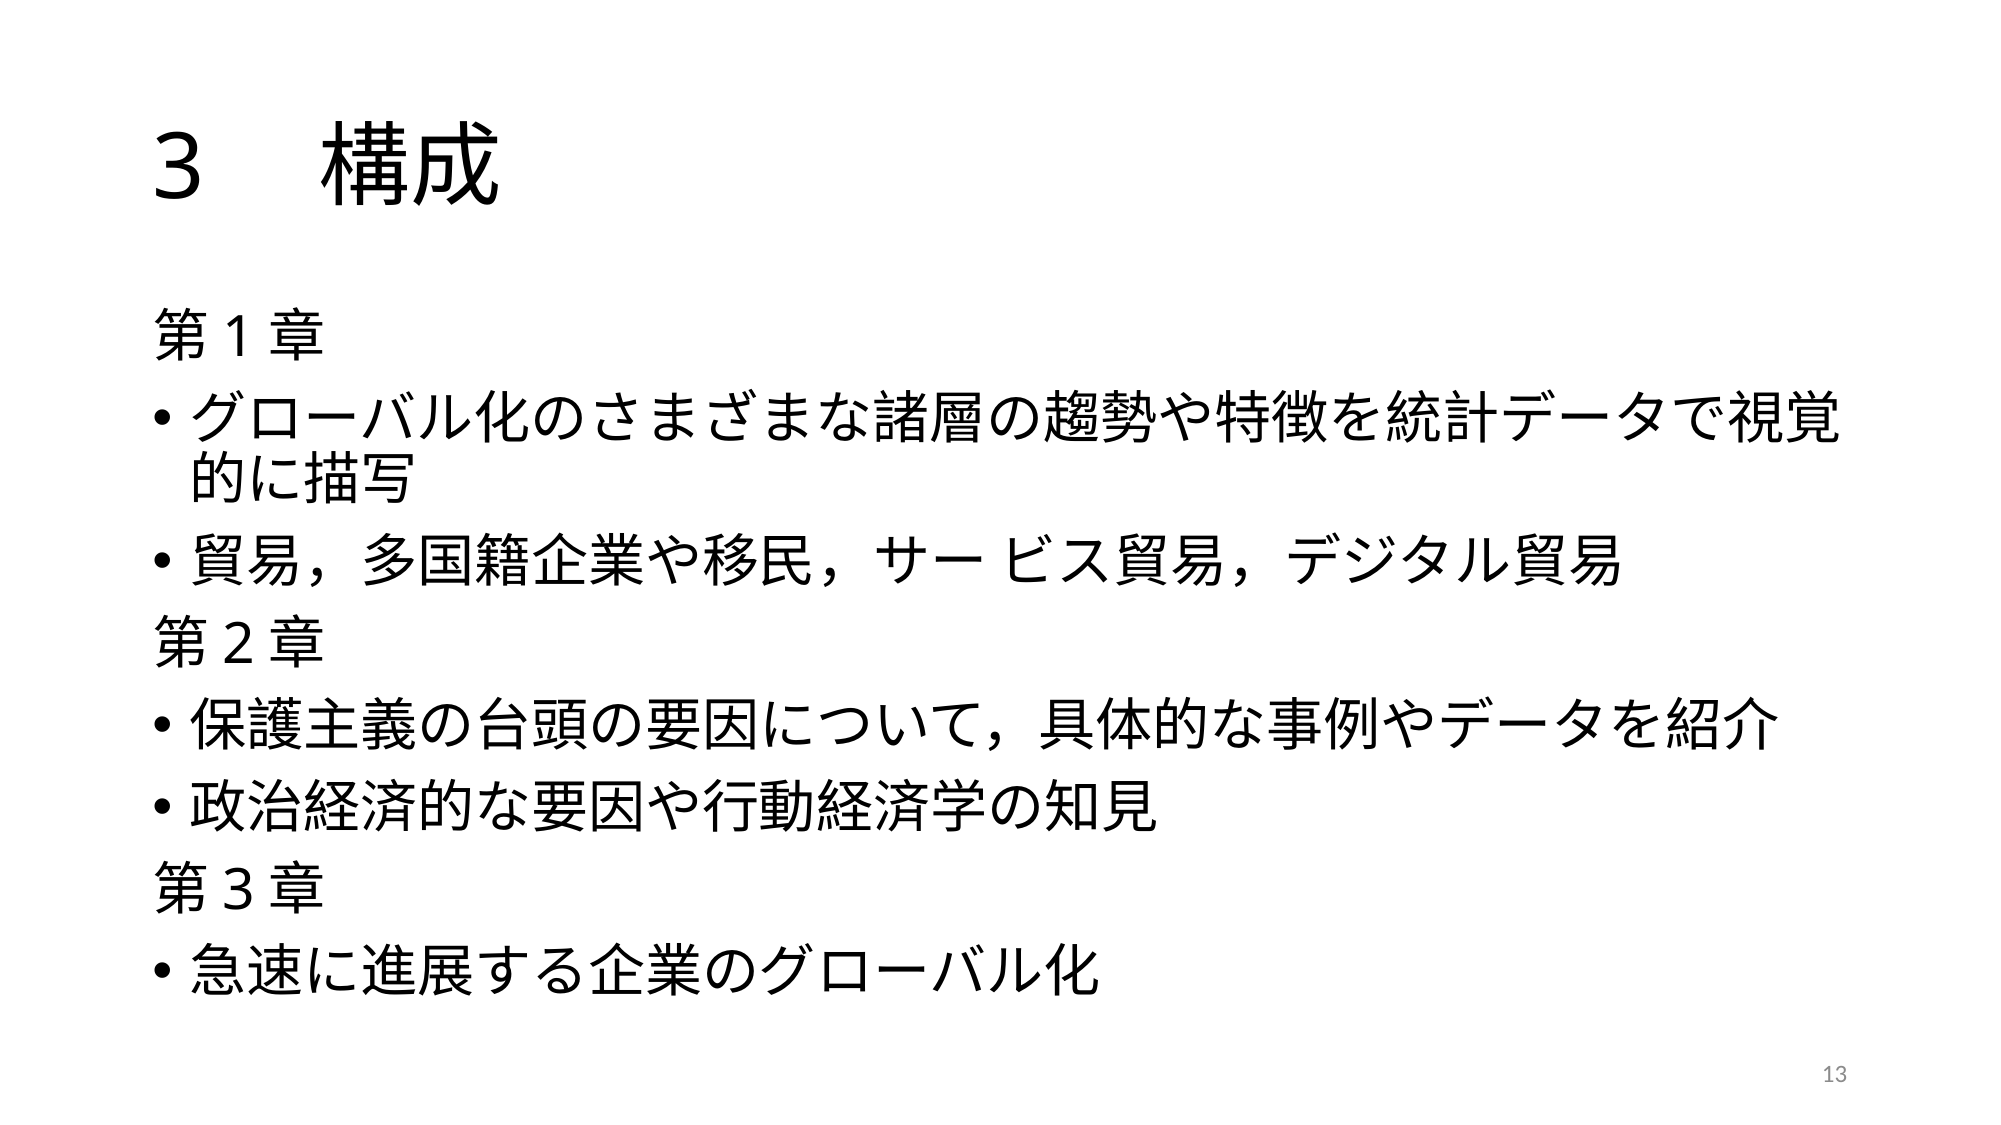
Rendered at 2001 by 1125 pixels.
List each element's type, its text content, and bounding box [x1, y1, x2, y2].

list 第1章 グローバル化のさまざまな諸層の趨勢や特徴を統計データで視覚的に描写 貿易，多国籍企業や移民，サー ビス貿易，デジタル貿易 第2章 保護主義の台頭の要因について，具体的な事例やデータを紹介 政治経済的な要因や行動経済学の知見 第3章 急速に進展する企業のグローバル化 [137, 299, 1863, 1014]
title 3 構成 [137, 59, 1863, 278]
slide_number 13 [1412, 1042, 1863, 1103]
